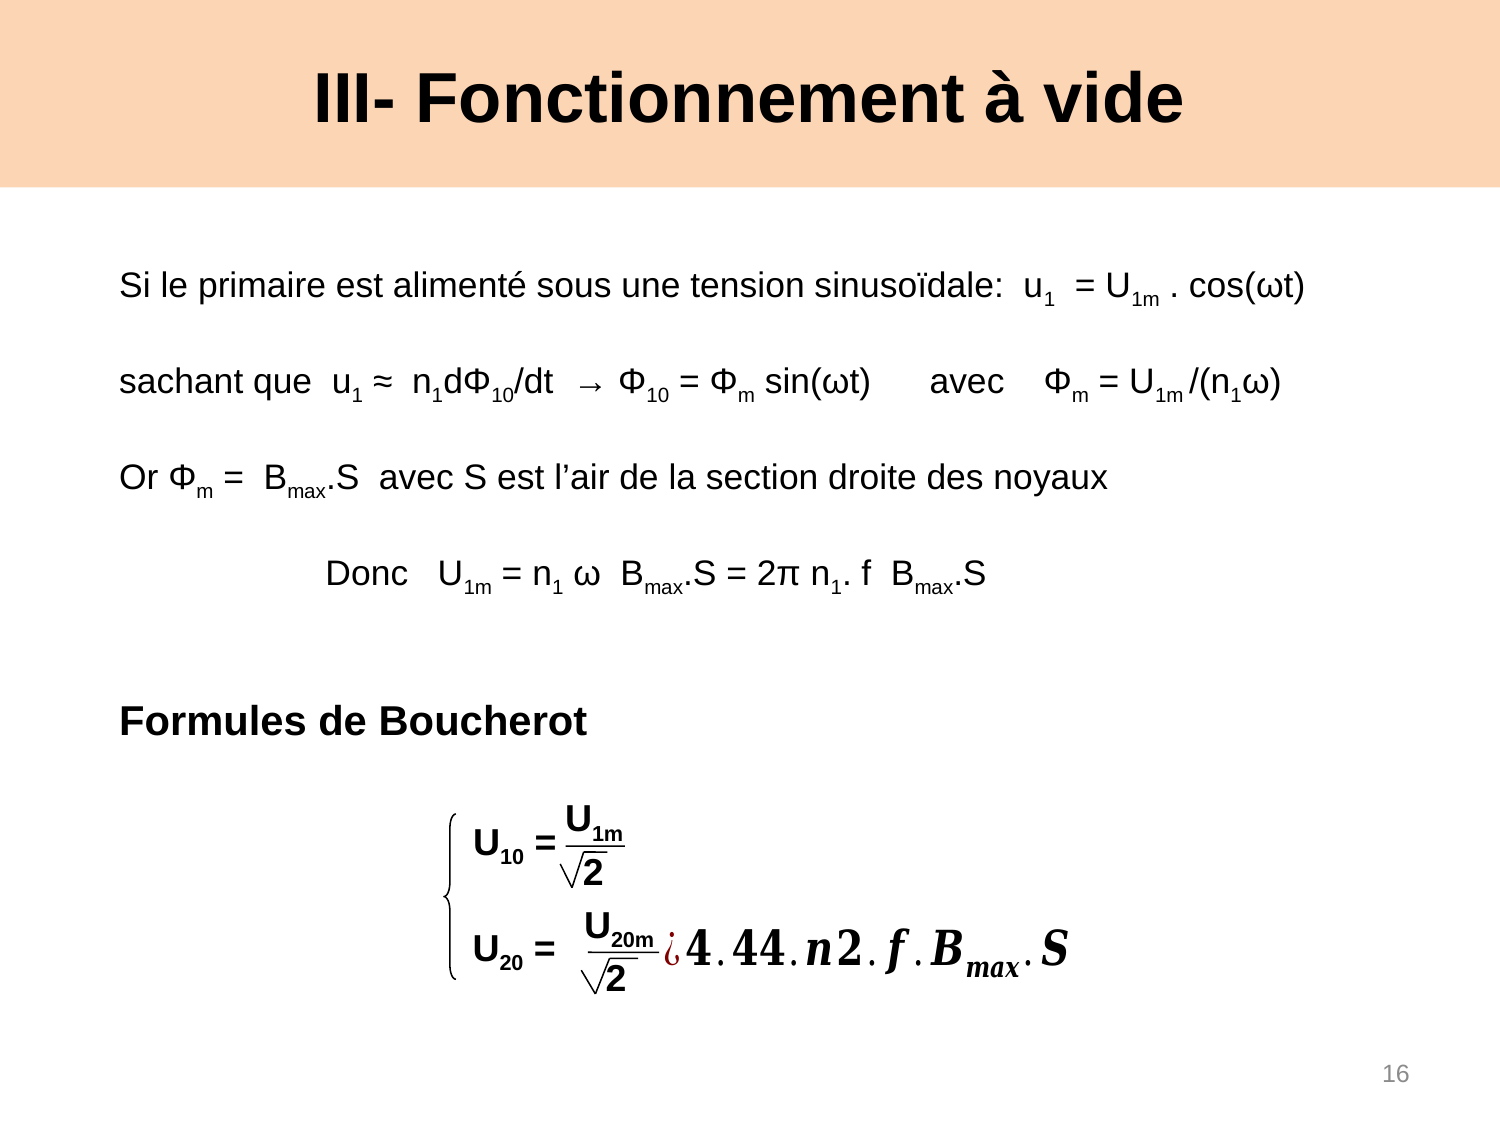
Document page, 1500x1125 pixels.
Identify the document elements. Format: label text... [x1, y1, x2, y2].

text_box Si le primaire est alimenté sous une tension sinusoïdale: u1 = U1m . cos(ωt) sachant que u1 ≈ n1dΦ10/dt → Φ10 = Φm sin(ωt) avec Φm = U1m /(n1ω) Or Φm = Bmax.S avec S est l’air de la section droite des noyaux Donc U1m = n1 ω Bmax.S = 2π n1. f Bmax.S Formules de Boucherot [104, 255, 1380, 1095]
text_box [443, 786, 1070, 1007]
slide_number 16 [1074, 1042, 1425, 1103]
title III- Fonctionnement à vide [0, 0, 1500, 188]
